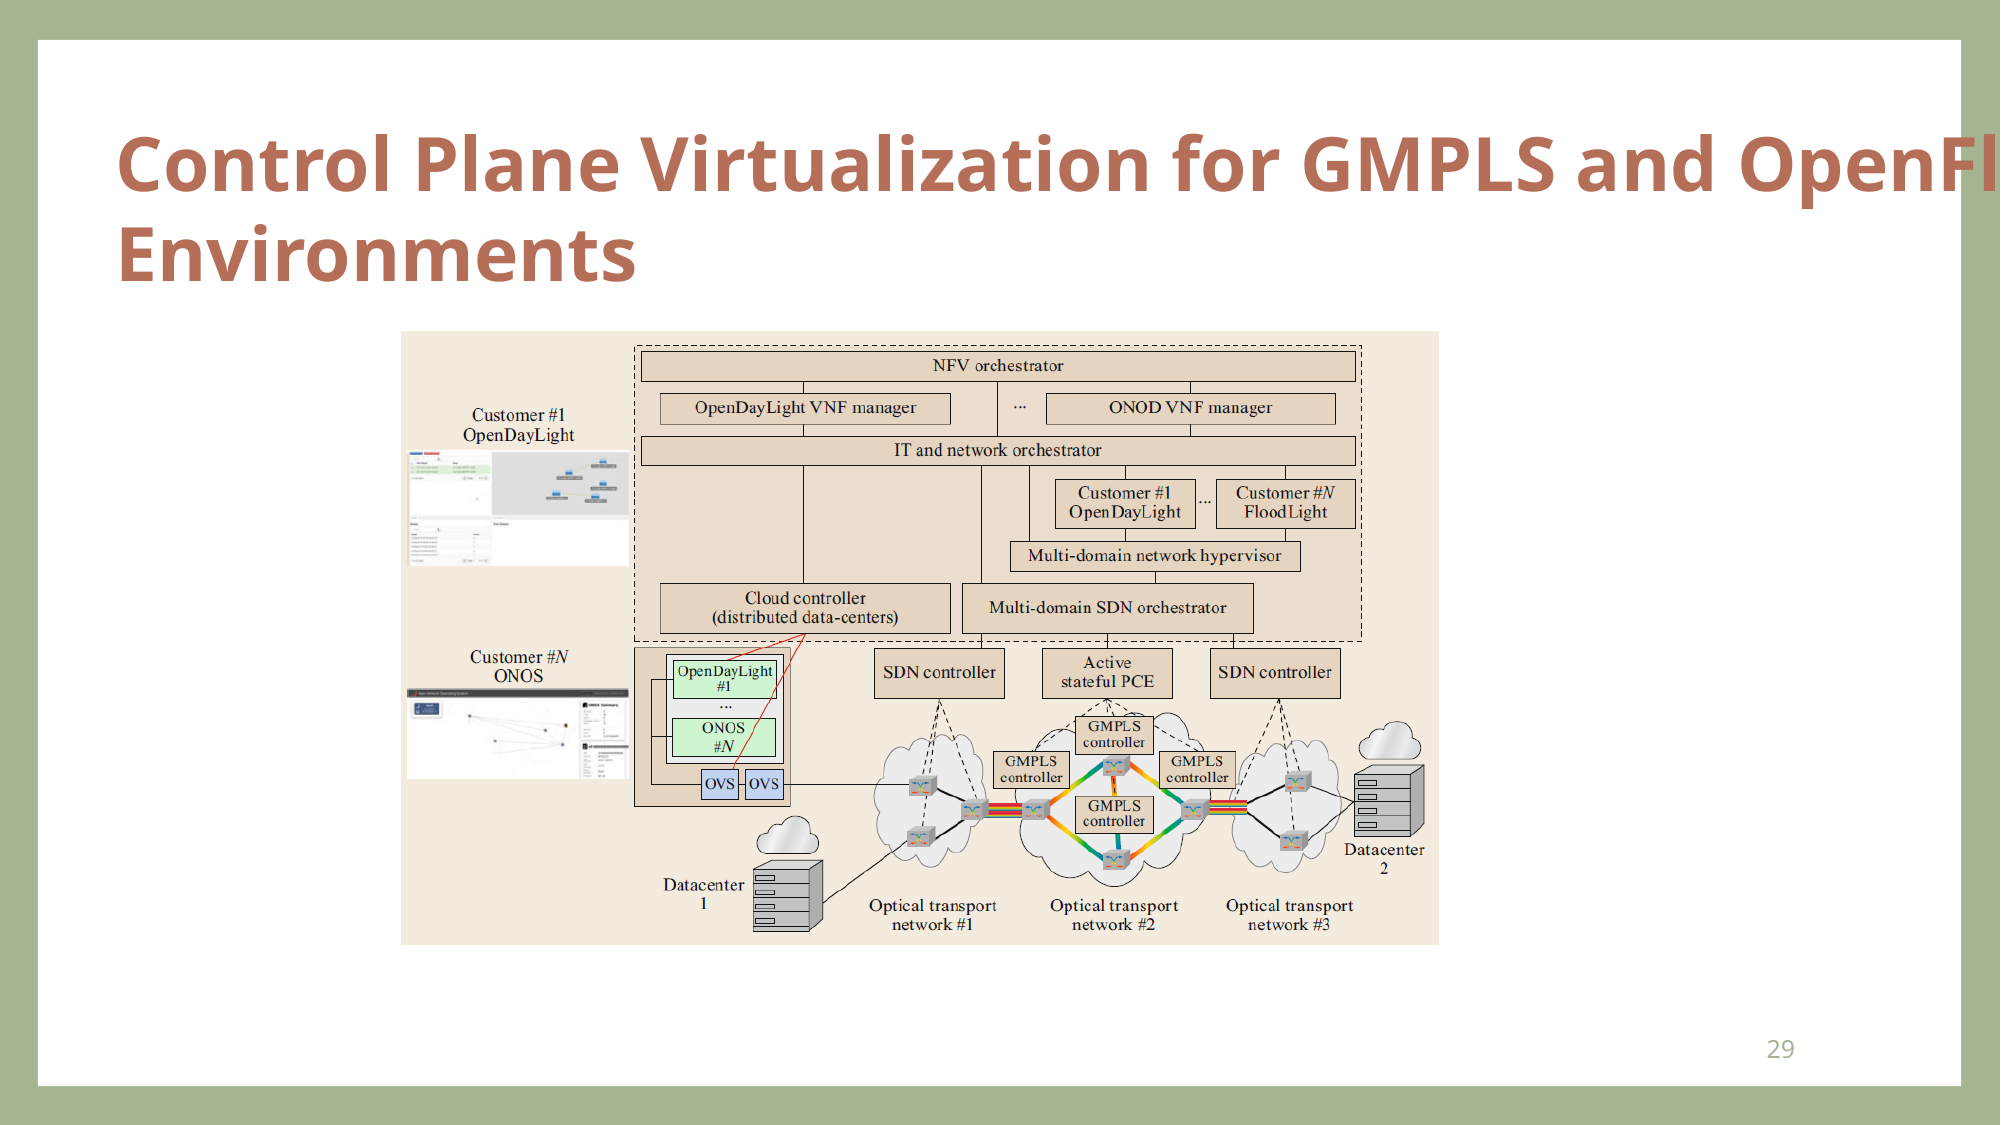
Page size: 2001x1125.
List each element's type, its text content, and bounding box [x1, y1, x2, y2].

picture [401, 330, 1440, 946]
slide_number 29 [1530, 1020, 1811, 1081]
text_box Control Plane Virtualization for GMPLS and OpenFlow Environments [100, 108, 2000, 304]
